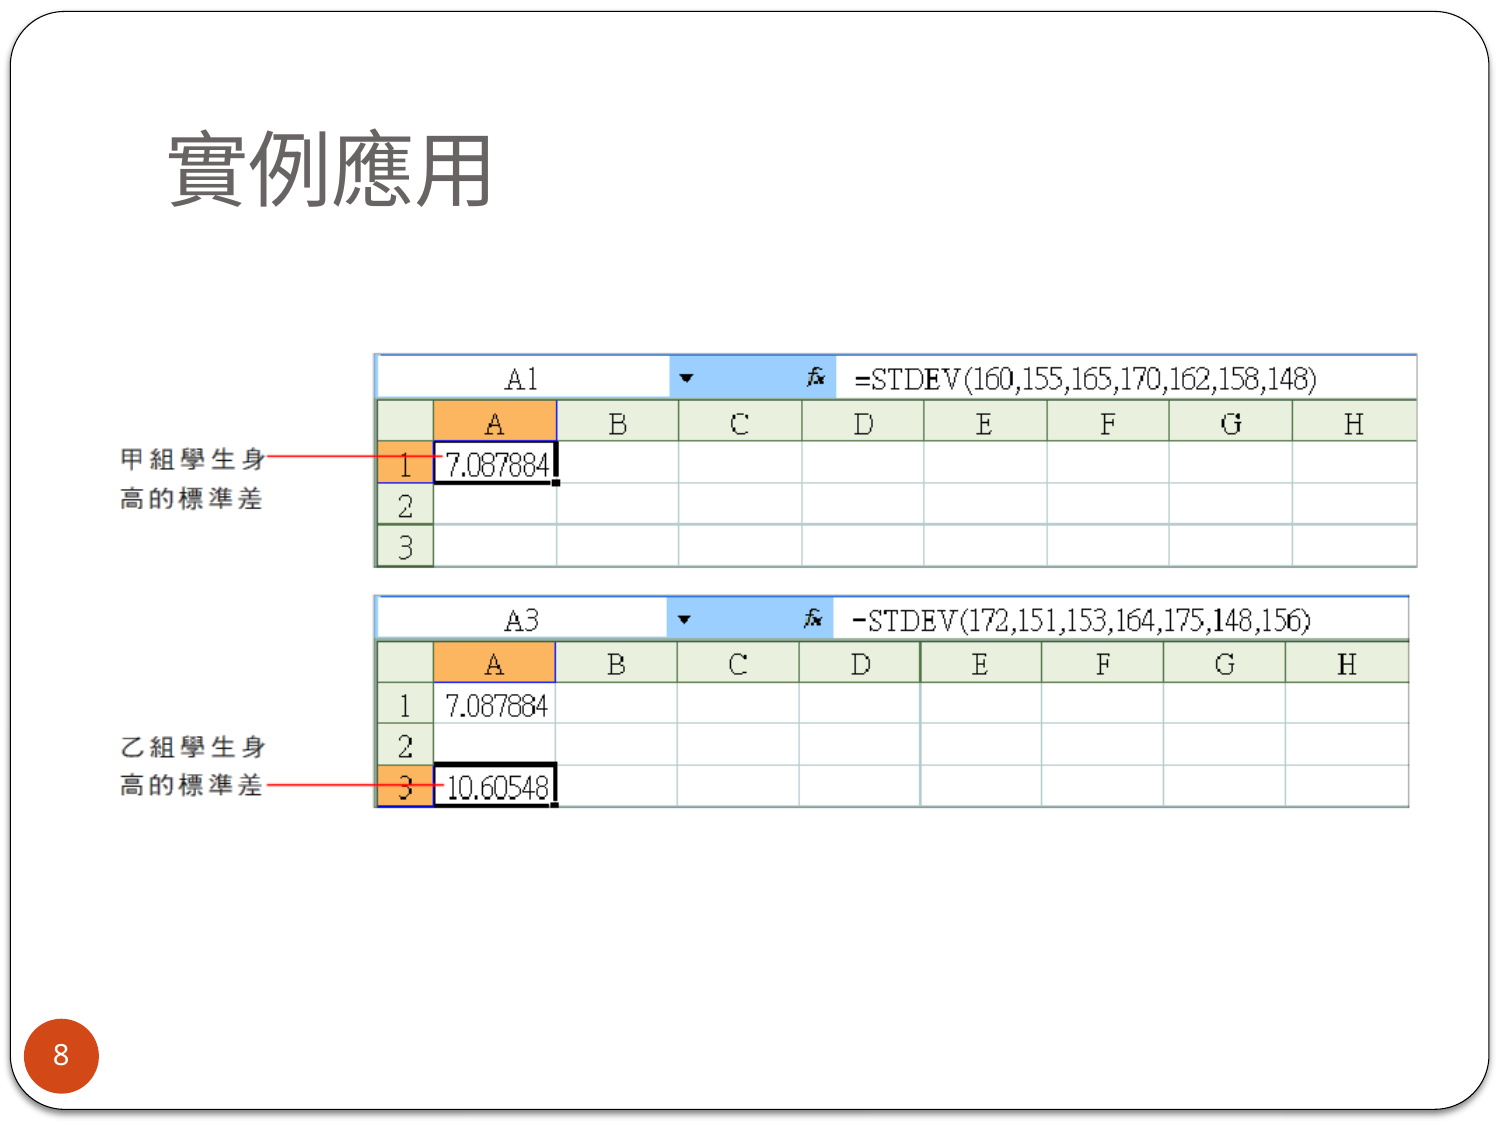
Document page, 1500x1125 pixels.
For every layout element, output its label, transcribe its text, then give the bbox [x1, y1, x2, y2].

picture [112, 349, 1426, 812]
title 實例應用 [150, 45, 1425, 233]
slide_number 8 [23, 1018, 99, 1094]
